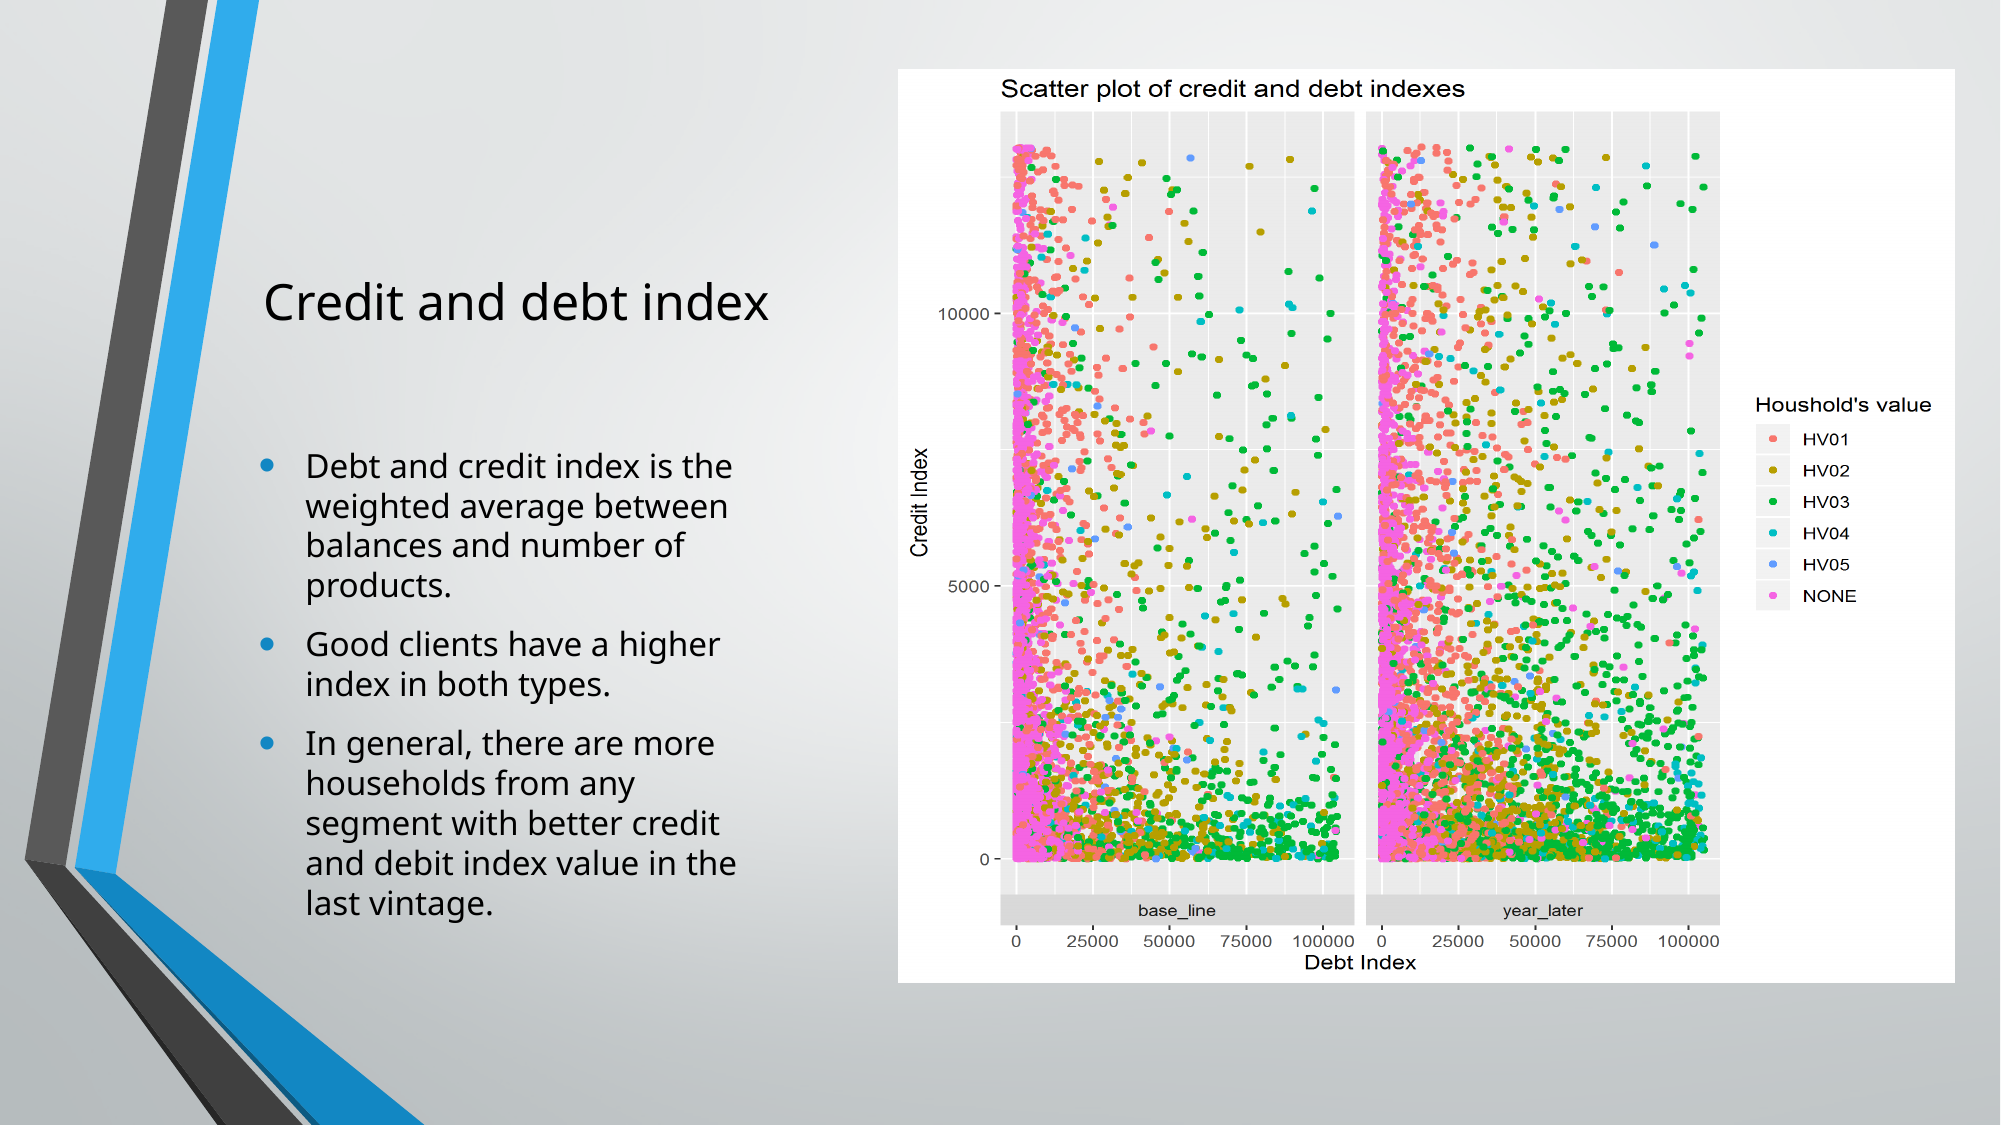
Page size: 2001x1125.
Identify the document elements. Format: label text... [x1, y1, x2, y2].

list Debt and credit index is the weighted average between balances and number of products. Good clients have a higher index in both types. In general, there are more households from any segment with better credit and debit index value in the last vintage. [243, 437, 791, 950]
title Credit and debt index [243, 177, 791, 425]
picture [898, 69, 1955, 984]
